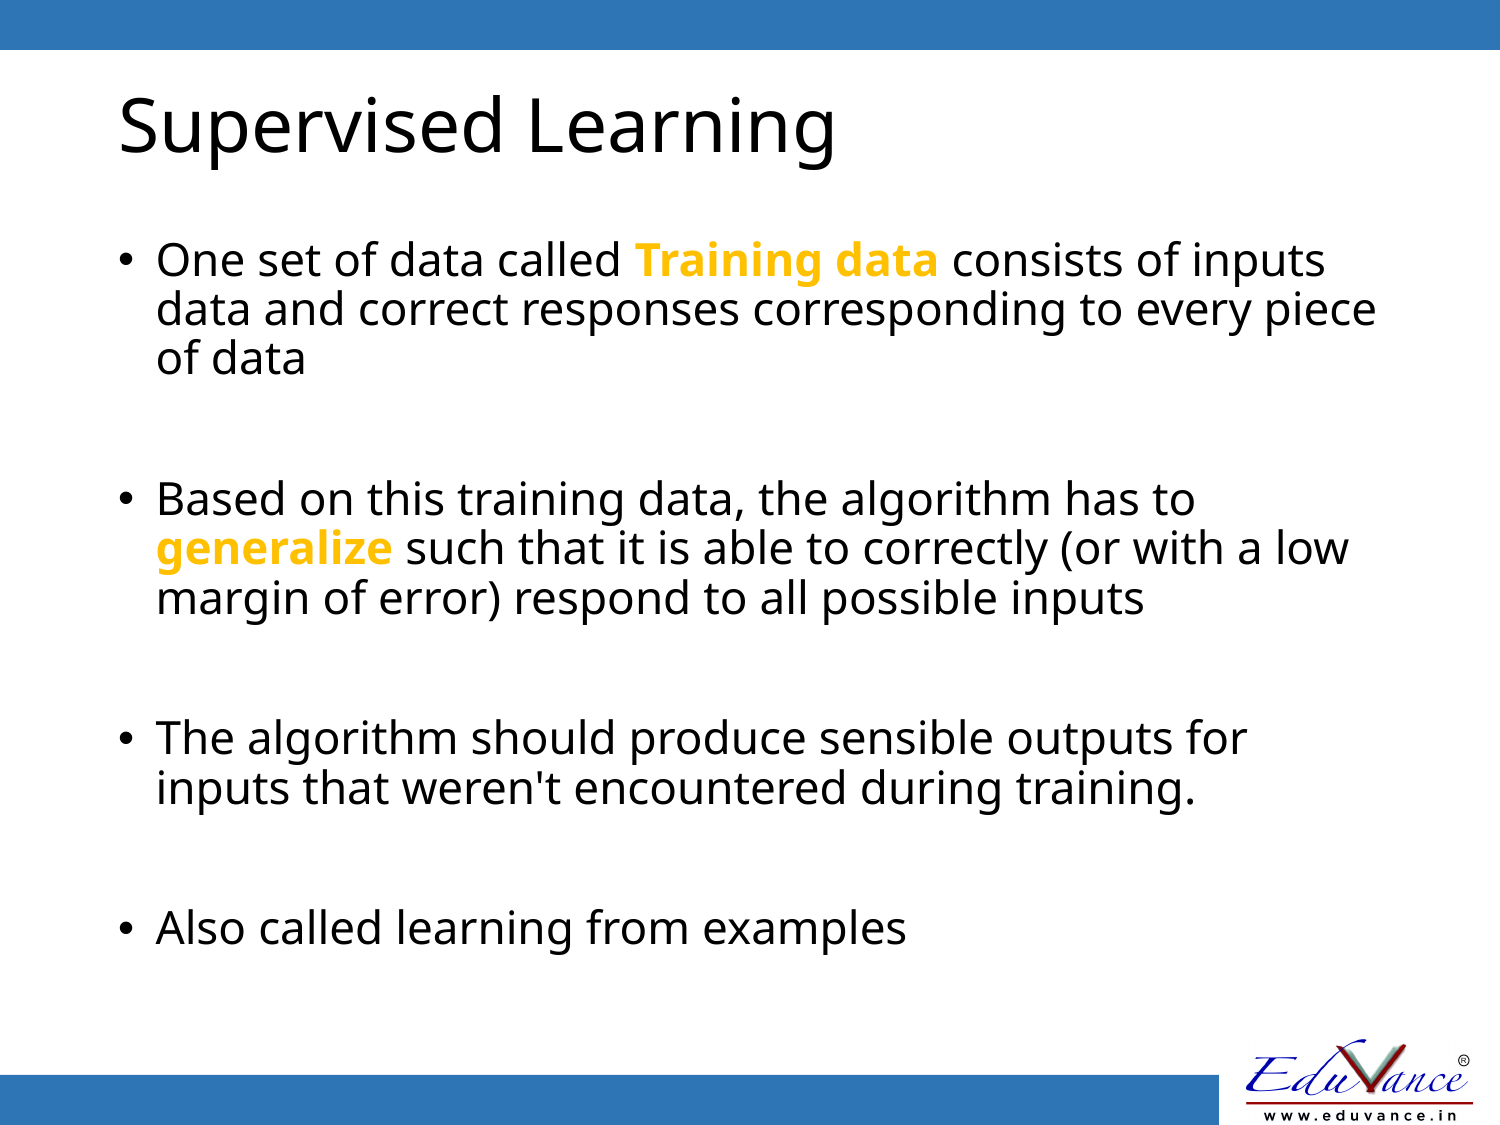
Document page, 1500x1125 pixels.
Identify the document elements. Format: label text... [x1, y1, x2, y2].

picture [1219, 1033, 1500, 1125]
title Supervised Learning [103, 59, 1397, 197]
list One set of data called Training data consists of inputs data and correct responses corresponding to every piece of data Based on this training data, the algorithm has to generalize such that it is able to correctly (or with a low margin of error) respond to all possible inputs The algorithm should produce sensible outputs for inputs that weren't encountered during training. Also called learning from examples [103, 229, 1397, 1043]
